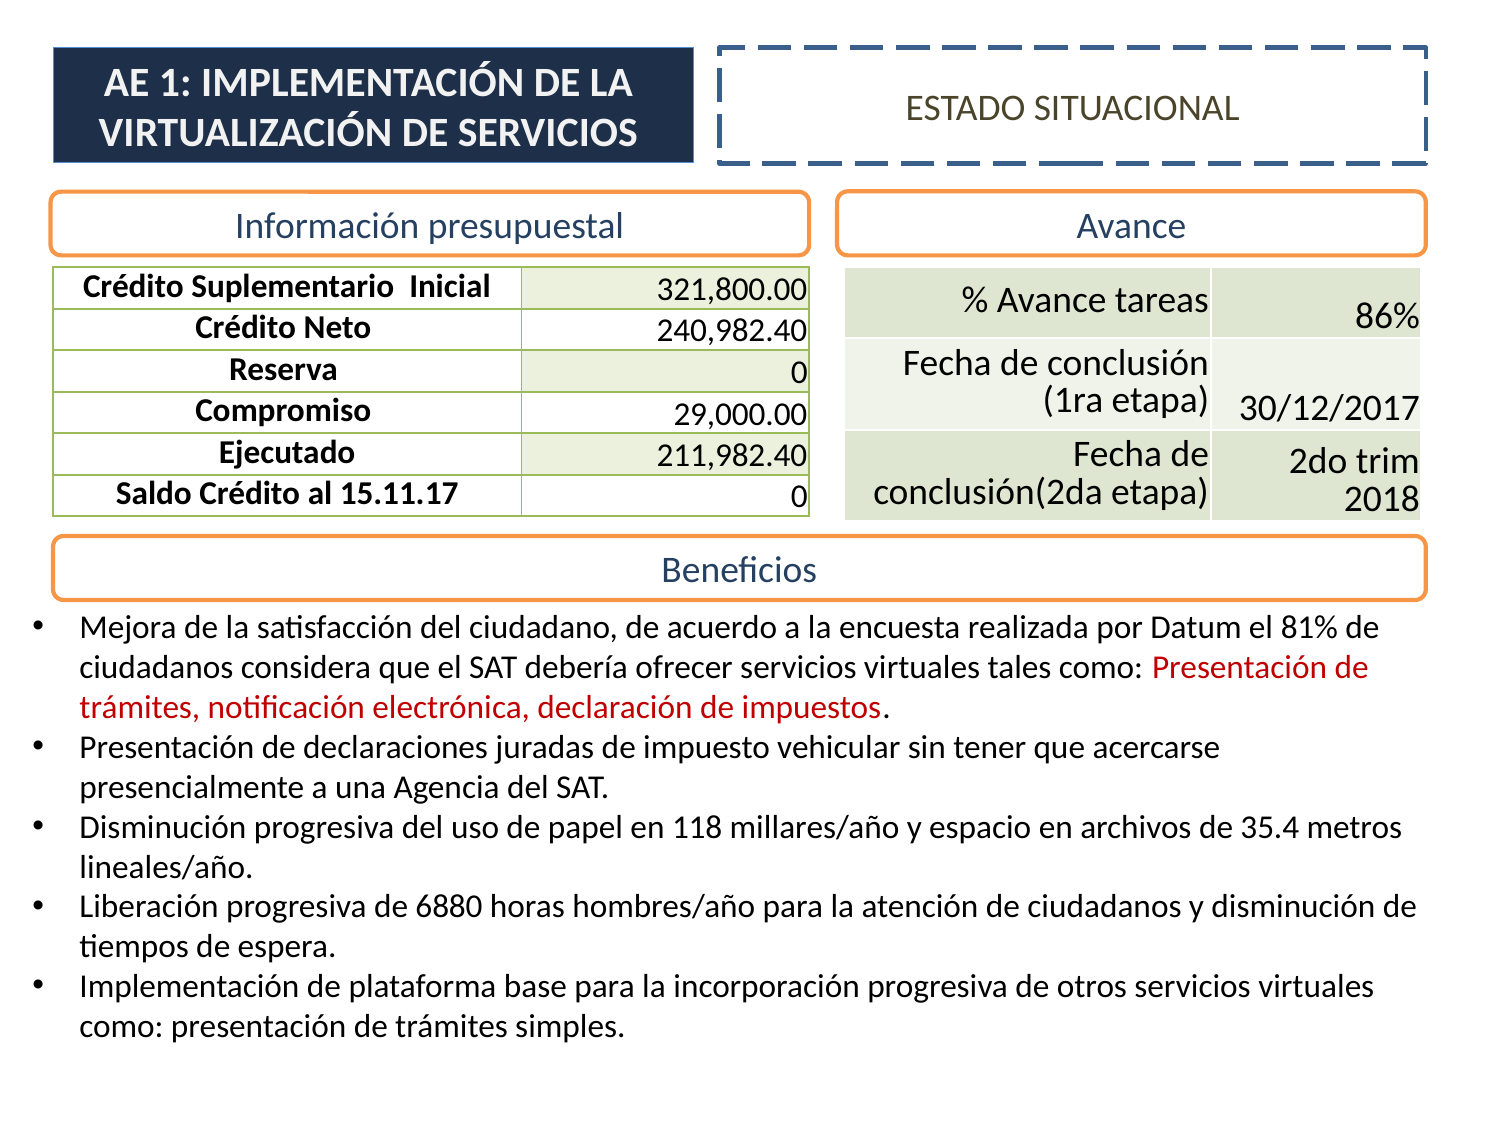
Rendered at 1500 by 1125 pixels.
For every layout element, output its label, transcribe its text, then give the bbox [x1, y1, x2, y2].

table_cell Ejecutado [54, 434, 521, 474]
table_cell 29,000.00 [522, 393, 808, 432]
table_cell 240,982.40 [522, 310, 808, 349]
table_cell Reserva [54, 351, 521, 391]
table_header % Avance tareas [845, 268, 1210, 337]
table_cell Compromiso [54, 393, 521, 432]
text_box Mejora de la satisfacción del ciudadano, de acuerdo a la encuesta realizada por Datum el 81% de ciudadanos considera que el SAT debería ofrecer servicios virtuales tales como: Presentación de trámites, notificación electrónica, declaración de impuestos. Presentación de declaraciones juradas de impuesto vehicular sin tener que acercarse presencialmente a una Agencia del SAT. Disminución progresiva del uso de papel en 118 millares/año y espacio en archivos de 35.4 metros lineales/año. Liberación progresiva de 6880 horas hombres/año para la atención de ciudadanos y disminución de tiempos de espera. Implementación de plataforma base para la incorporación progresiva de otros servicios virtuales como: presentación de trámites simples. [17, 597, 1447, 1052]
text_box Beneficios [50, 533, 1428, 603]
table_header 321,800.00 [522, 268, 808, 308]
table_cell 30/12/2017 [1212, 339, 1420, 429]
table_cell Fecha de conclusión (1ra etapa) [845, 339, 1210, 429]
table_cell Crédito Neto [54, 310, 521, 349]
text_box Información presupuestal [48, 189, 812, 258]
table_cell 2do trim 2018 [1212, 431, 1420, 520]
table_cell Fecha de conclusión(2da etapa) [845, 431, 1210, 520]
table_cell 211,982.40 [522, 434, 808, 474]
table_cell 0 [522, 351, 808, 391]
table_cell 0 [522, 476, 808, 515]
text_box Avance [834, 189, 1428, 258]
table_header Crédito Suplementario Inicial [54, 268, 521, 308]
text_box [52, 47, 1427, 164]
table_cell Saldo Crédito al 15.11.17 [54, 476, 521, 515]
table_header 86% [1212, 268, 1420, 337]
